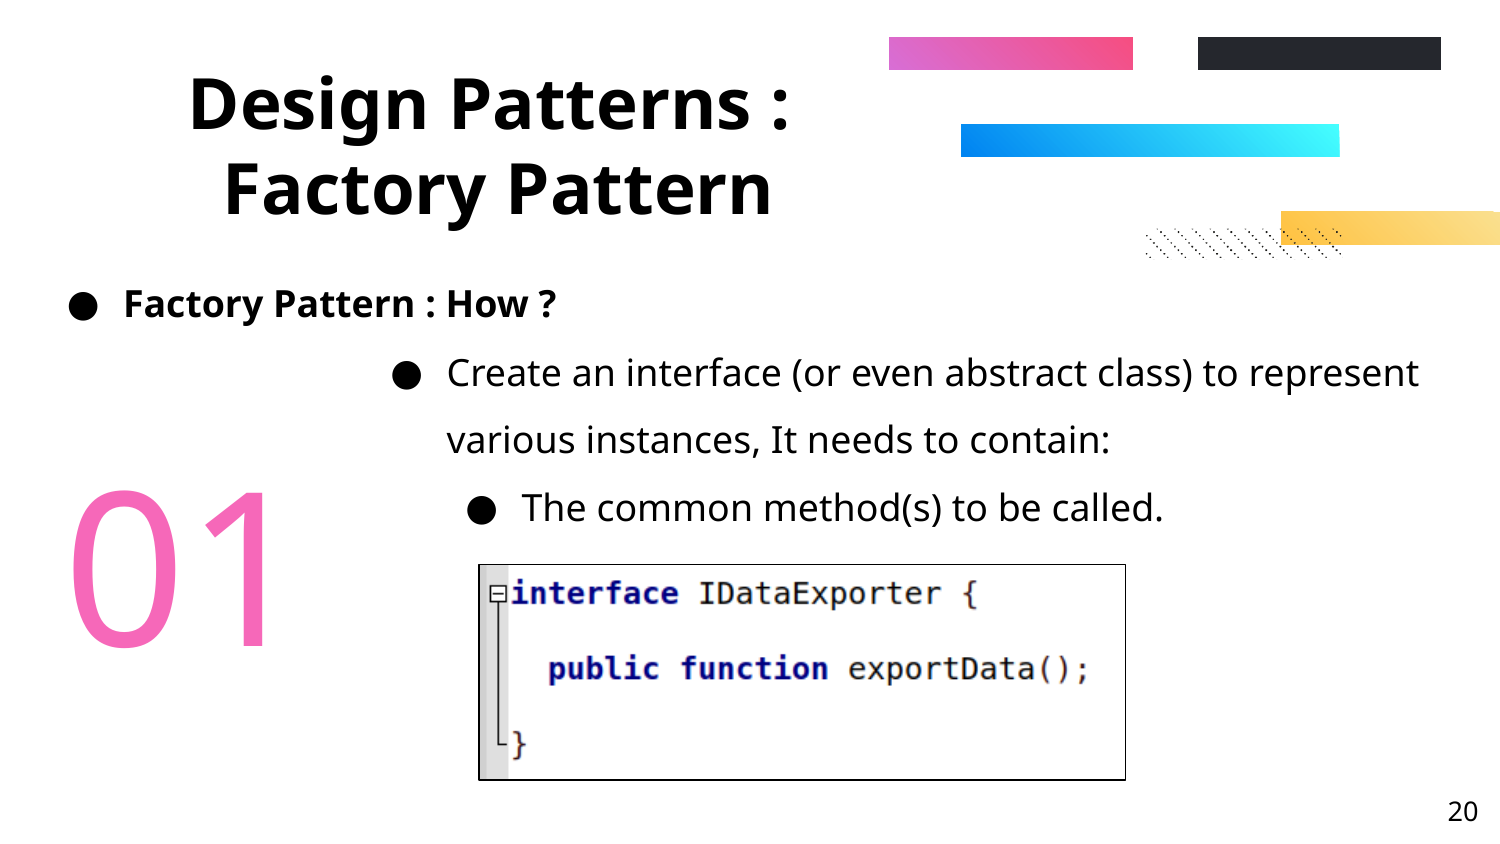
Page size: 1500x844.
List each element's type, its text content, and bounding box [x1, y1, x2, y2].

slide_number ‹#› [1403, 779, 1494, 844]
text_box 01 [48, 384, 326, 704]
subtitle Factory Pattern : How ? [33, 242, 1494, 326]
title Design Patterns : Factory Pattern [39, 37, 959, 242]
picture [479, 564, 1126, 780]
text_box Create an interface (or even abstract class) to represent various instances, It needs to contain: The common method(s) to be called. [356, 311, 1500, 456]
picture [1144, 228, 1343, 242]
